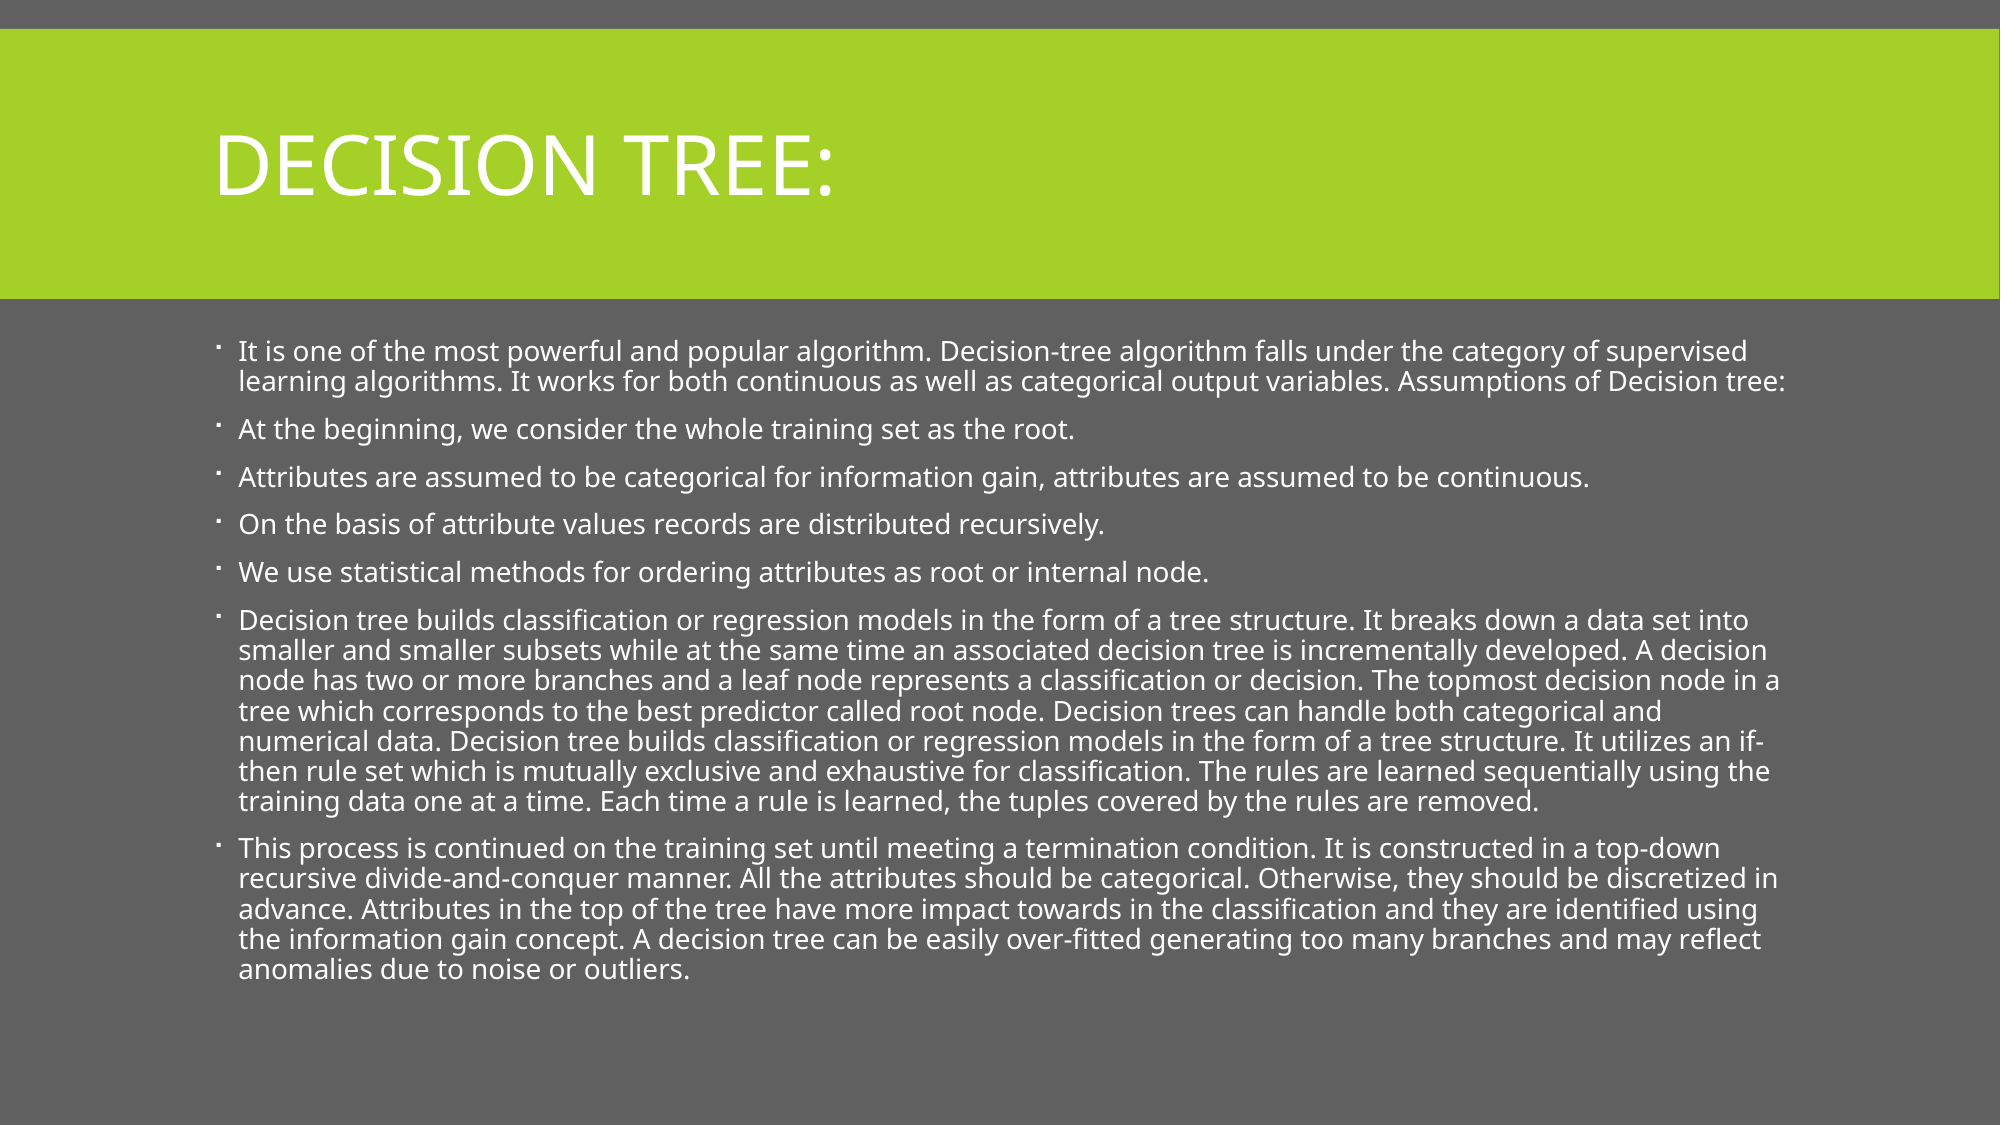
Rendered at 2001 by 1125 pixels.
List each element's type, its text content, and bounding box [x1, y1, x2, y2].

title DECISION TREE: [197, 46, 1803, 295]
list It is one of the most powerful and popular algorithm. Decision-tree algorithm falls under the category of supervised learning algorithms. It works for both continuous as well as categorical output variables. Assumptions of Decision tree: At the beginning, we consider the whole training set as the root. Attributes are assumed to be categorical for information gain, attributes are assumed to be continuous. On the basis of attribute values records are distributed recursively. We use statistical methods for ordering attributes as root or internal node. Decision tree builds classification or regression models in the form of a tree structure. It breaks down a data set into smaller and smaller subsets while at the same time an associated decision tree is incrementally developed. A decision node has two or more branches and a leaf node represents a classification or decision. The topmost decision node in a tree which corresponds to the best predictor called root node. Decision trees can handle both categorical and numerical data. Decision tree builds classification or regression models in the form of a tree structure. It utilizes an if-then rule set which is mutually exclusive and exhaustive for classification. The rules are learned sequentially using the training data one at a time. Each time a rule is learned, the tuples covered by the rules are removed. This process is continued on the training set until meeting a termination condition. It is constructed in a top-down recursive divide-and-conquer manner. All the attributes should be categorical. Otherwise, they should be discretized in advance. Attributes in the top of the tree have more impact towards in the classification and they are identified using the information gain concept. A decision tree can be easily over-fitted generating too many branches and may reflect anomalies due to noise or outliers. [197, 329, 1803, 1020]
